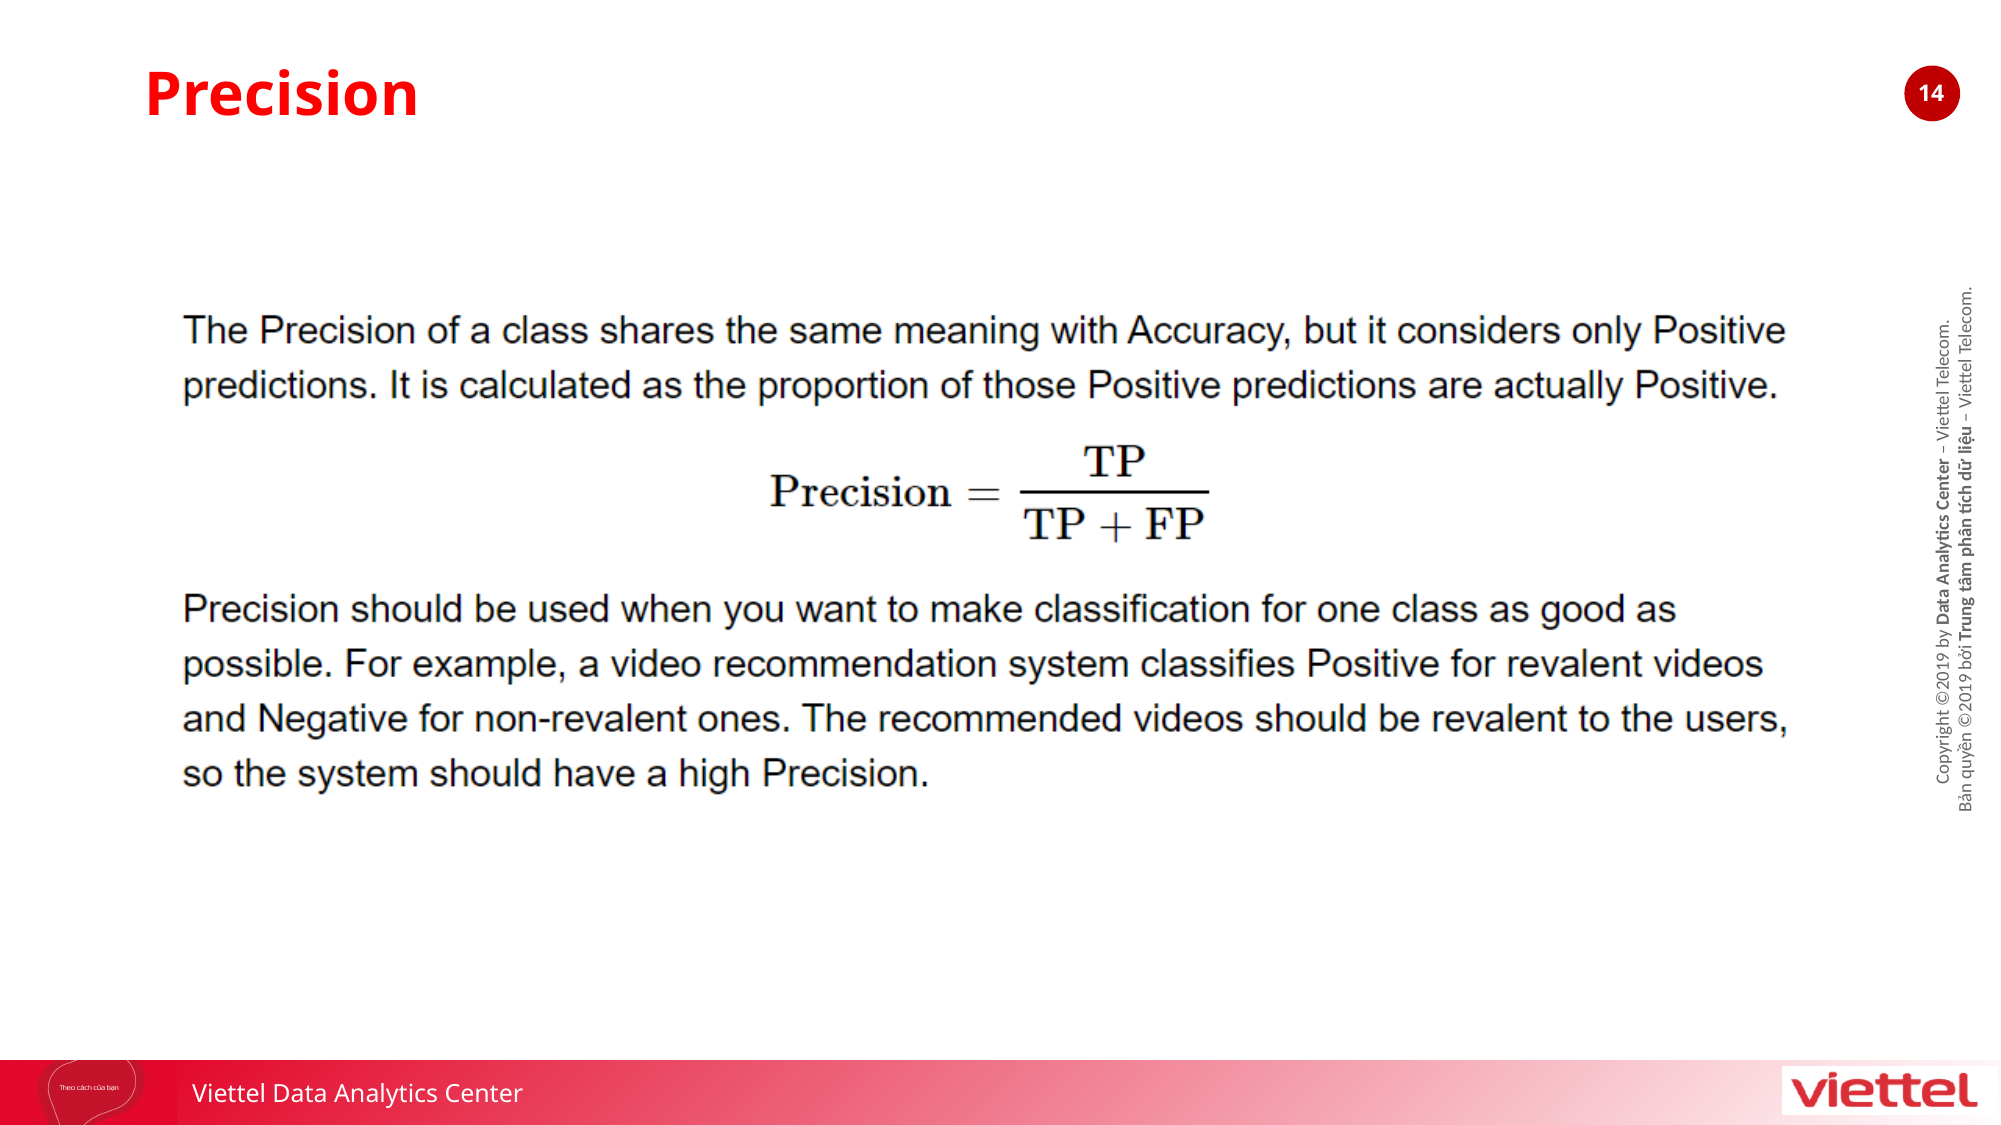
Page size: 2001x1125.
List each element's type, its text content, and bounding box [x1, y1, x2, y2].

text_box Precision [129, 51, 1701, 136]
picture [167, 292, 1833, 833]
picture [1782, 1066, 1997, 1115]
picture [0, 1060, 178, 1125]
